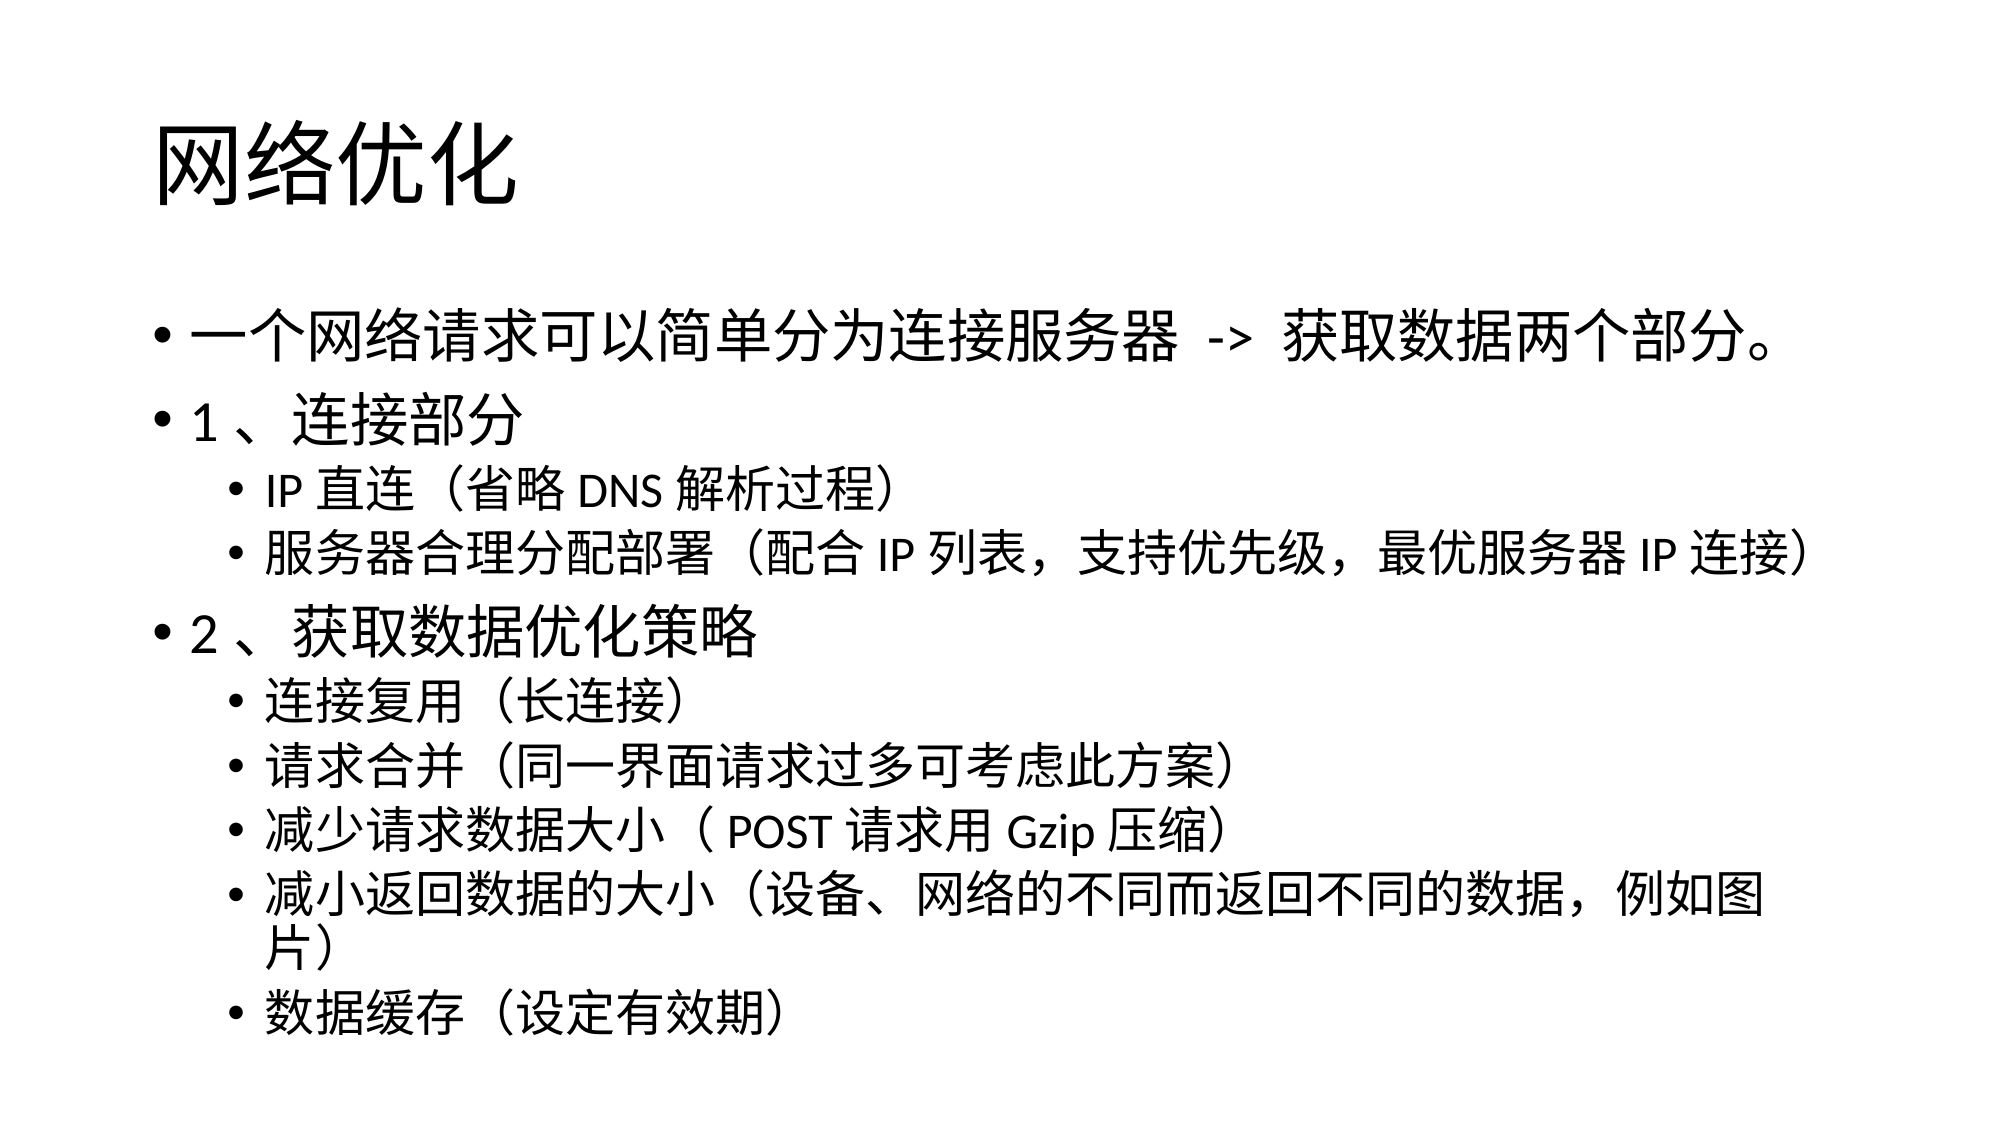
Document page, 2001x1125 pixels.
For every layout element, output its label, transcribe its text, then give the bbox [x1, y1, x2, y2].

title 网络优化 [137, 59, 1863, 278]
list 一个网络请求可以简单分为连接服务器 -> 获取数据两个部分。 1、连接部分 IP直连（省略DNS解析过程） 服务器合理分配部署（配合IP列表，支持优先级，最优服务器IP连接） 2、获取数据优化策略 连接复用（长连接） 请求合并（同一界面请求过多可考虑此方案） 减少请求数据大小（POST请求用Gzip压缩） 减小返回数据的大小（设备、网络的不同而返回不同的数据，例如图片） 数据缓存（设定有效期） [137, 299, 1863, 1014]
